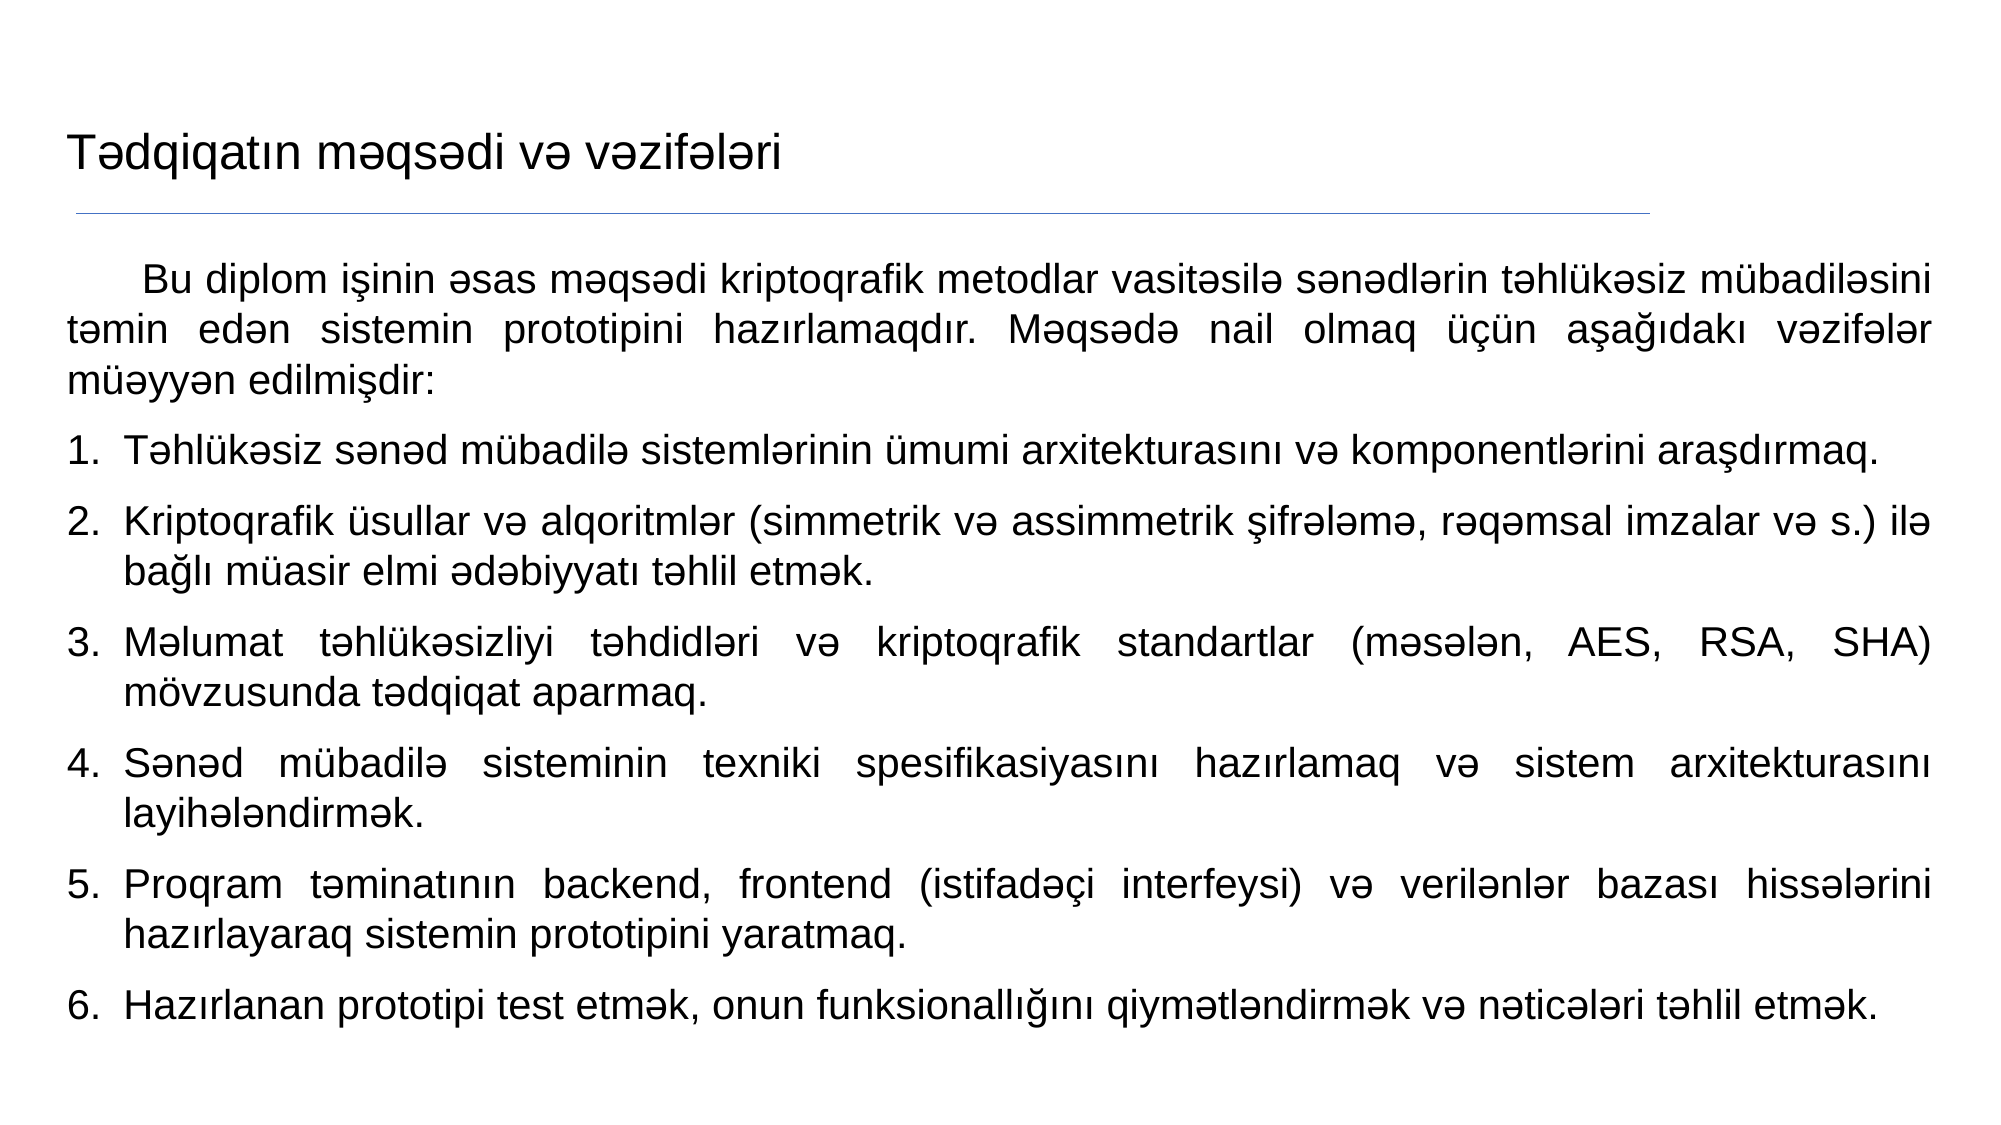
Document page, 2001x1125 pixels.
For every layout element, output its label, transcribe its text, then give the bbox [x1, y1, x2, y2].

text_box Bu diplom işinin əsas məqsədi kriptoqrafik metodlar vasitəsilə sənədlərin təhlükəsiz mübadiləsini təmin edən sistemin prototipini hazırlamaqdır. Məqsədə nail olmaq üçün aşağıdakı vəzifələr müəyyən edilmişdir: Təhlükəsiz sənəd mübadilə sistemlərinin ümumi arxitekturasını və komponentlərini araşdırmaq. Kriptoqrafik üsullar və alqoritmlər (simmetrik və assimmetrik şifrələmə, rəqəmsal imzalar və s.) ilə bağlı müasir elmi ədəbiyyatı təhlil etmək. Məlumat təhlükəsizliyi təhdidləri və kriptoqrafik standartlar (məsələn, AES, RSA, SHA) mövzusunda tədqiqat aparmaq. Sənəd mübadilə sisteminin texniki spesifikasiyasını hazırlamaq və sistem arxitekturasını layihələndirmək. Proqram təminatının backend, frontend (istifadəçi interfeysi) və verilənlər bazası hissələrini hazırlayaraq sistemin prototipini yaratmaq. Hazırlanan prototipi test etmək, onun funksionallığını qiymətləndirmək və nəticələri təhlil etmək. [52, 244, 1948, 1036]
text_box Tədqiqatın məqsədi və vəzifələri [52, 112, 1053, 187]
